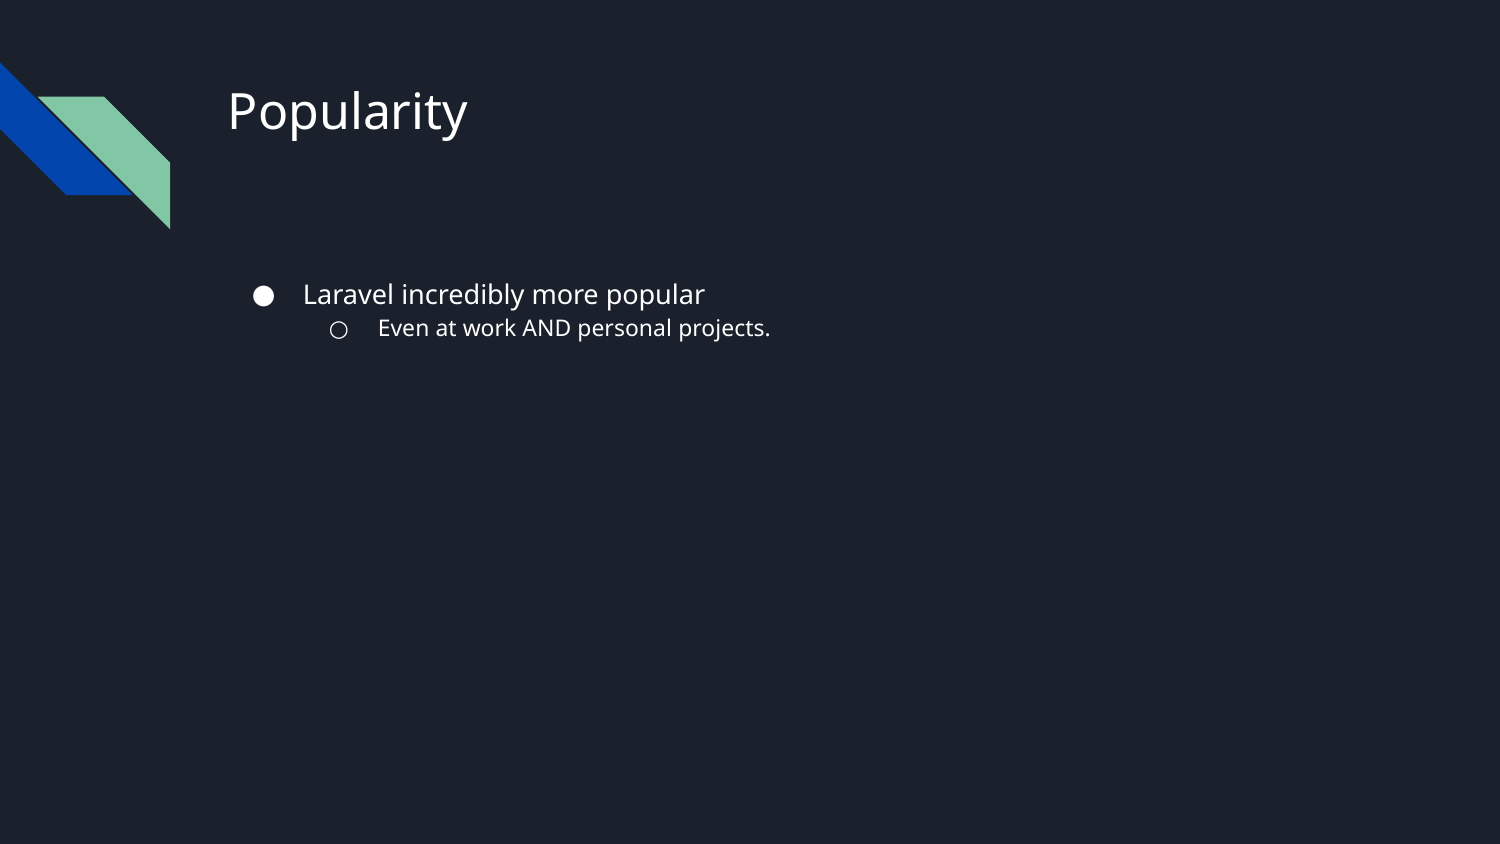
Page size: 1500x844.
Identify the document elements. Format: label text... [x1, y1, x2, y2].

list Laravel incredibly more popular Even at work AND personal projects. [212, 257, 1368, 735]
title Popularity [212, 64, 1368, 215]
